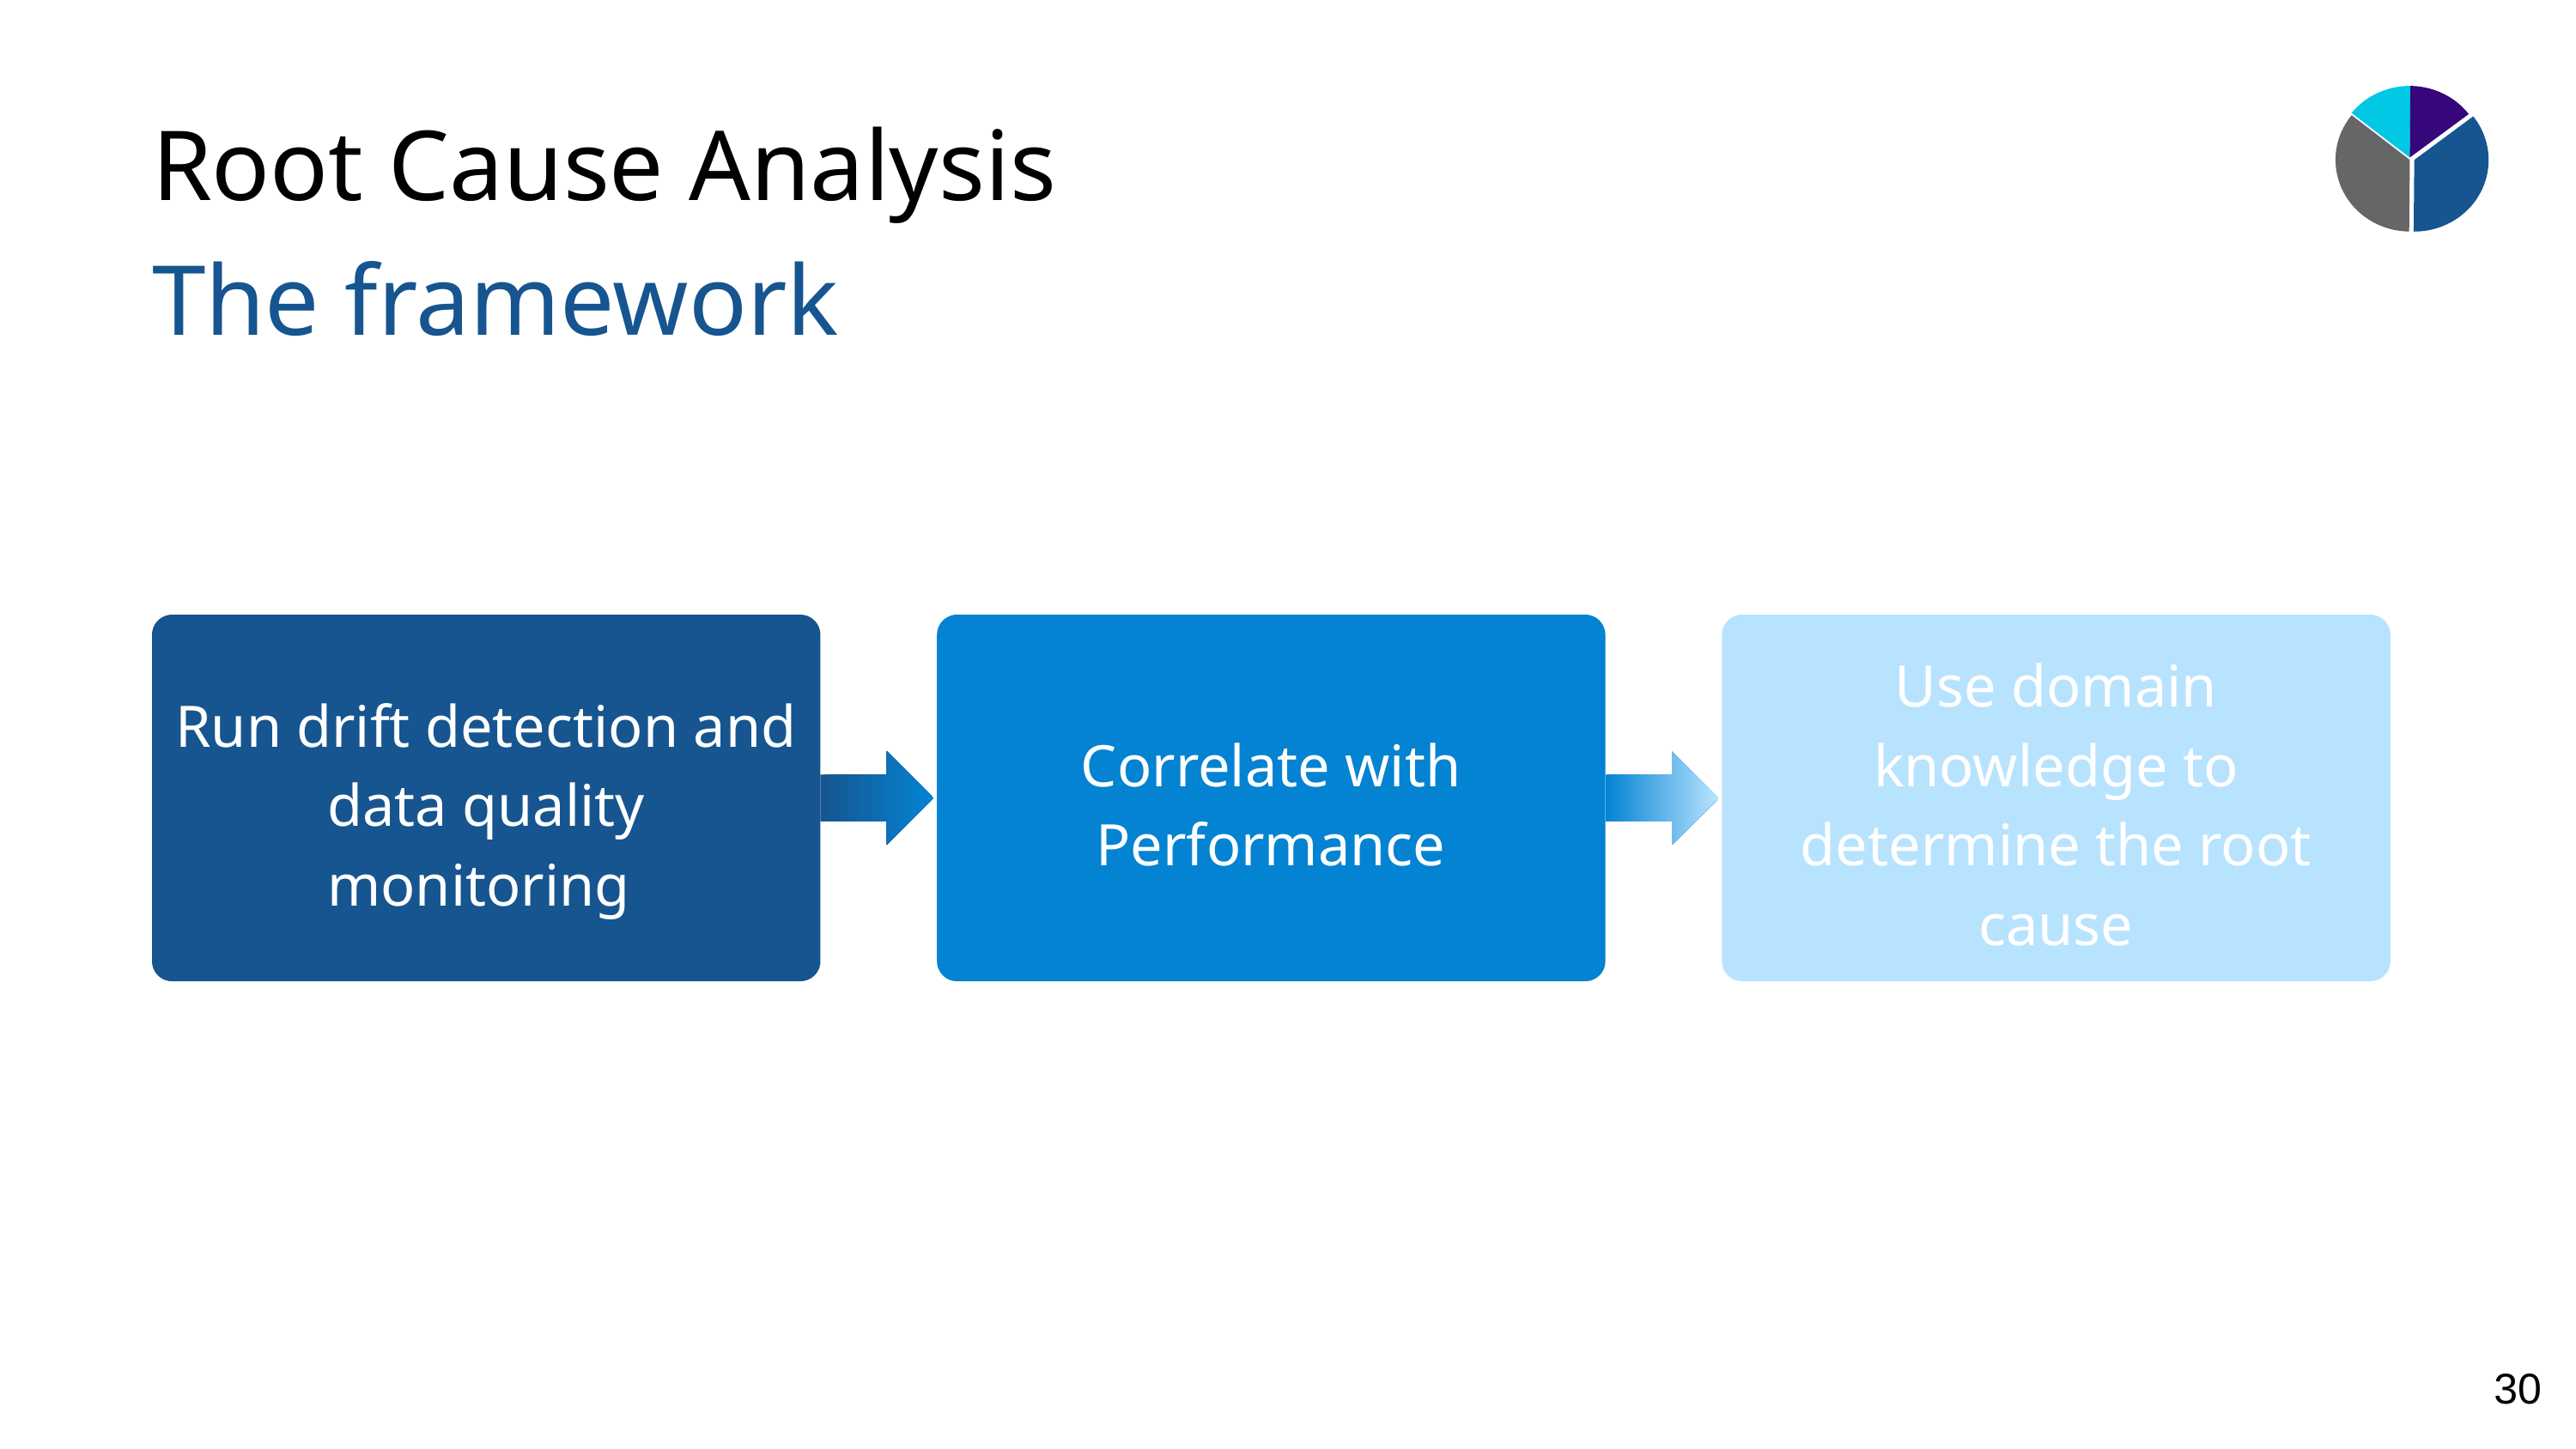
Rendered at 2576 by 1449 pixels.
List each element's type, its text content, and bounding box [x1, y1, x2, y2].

text_box Correlate with Performance [937, 615, 1606, 982]
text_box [2334, 85, 2490, 233]
text_box Run drift detection and data quality monitoring [152, 615, 821, 982]
text_box [820, 751, 934, 845]
text_box [1605, 751, 1719, 845]
slide_number ‹#› [2410, 1337, 2566, 1449]
text_box Use domain knowledge to determine the root cause [1722, 615, 2391, 982]
text_box Root Cause Analysis The framework [152, 85, 2325, 373]
